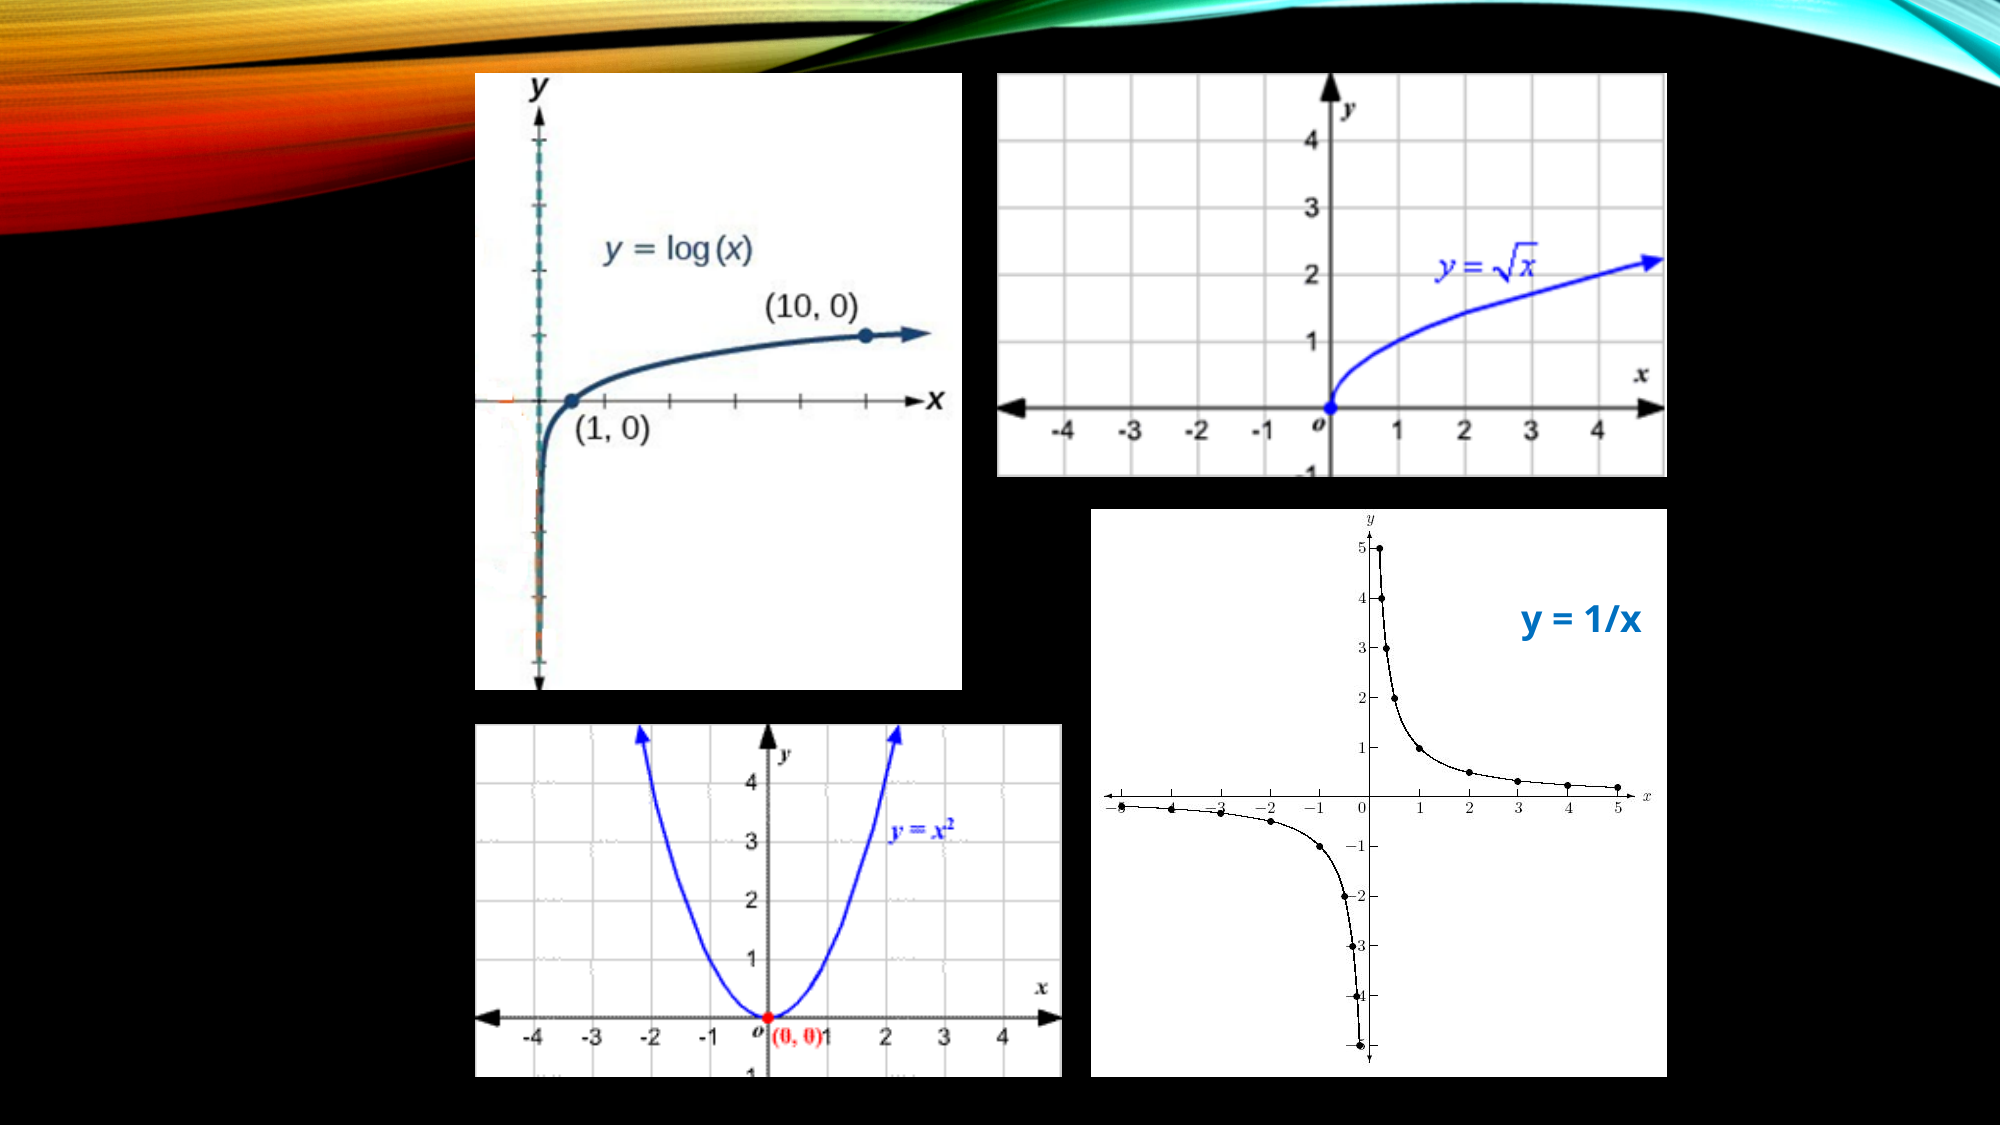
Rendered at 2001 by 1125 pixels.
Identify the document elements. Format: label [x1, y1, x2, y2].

picture [1090, 509, 1667, 1077]
picture [0, 0, 2000, 690]
picture [474, 723, 1063, 1077]
